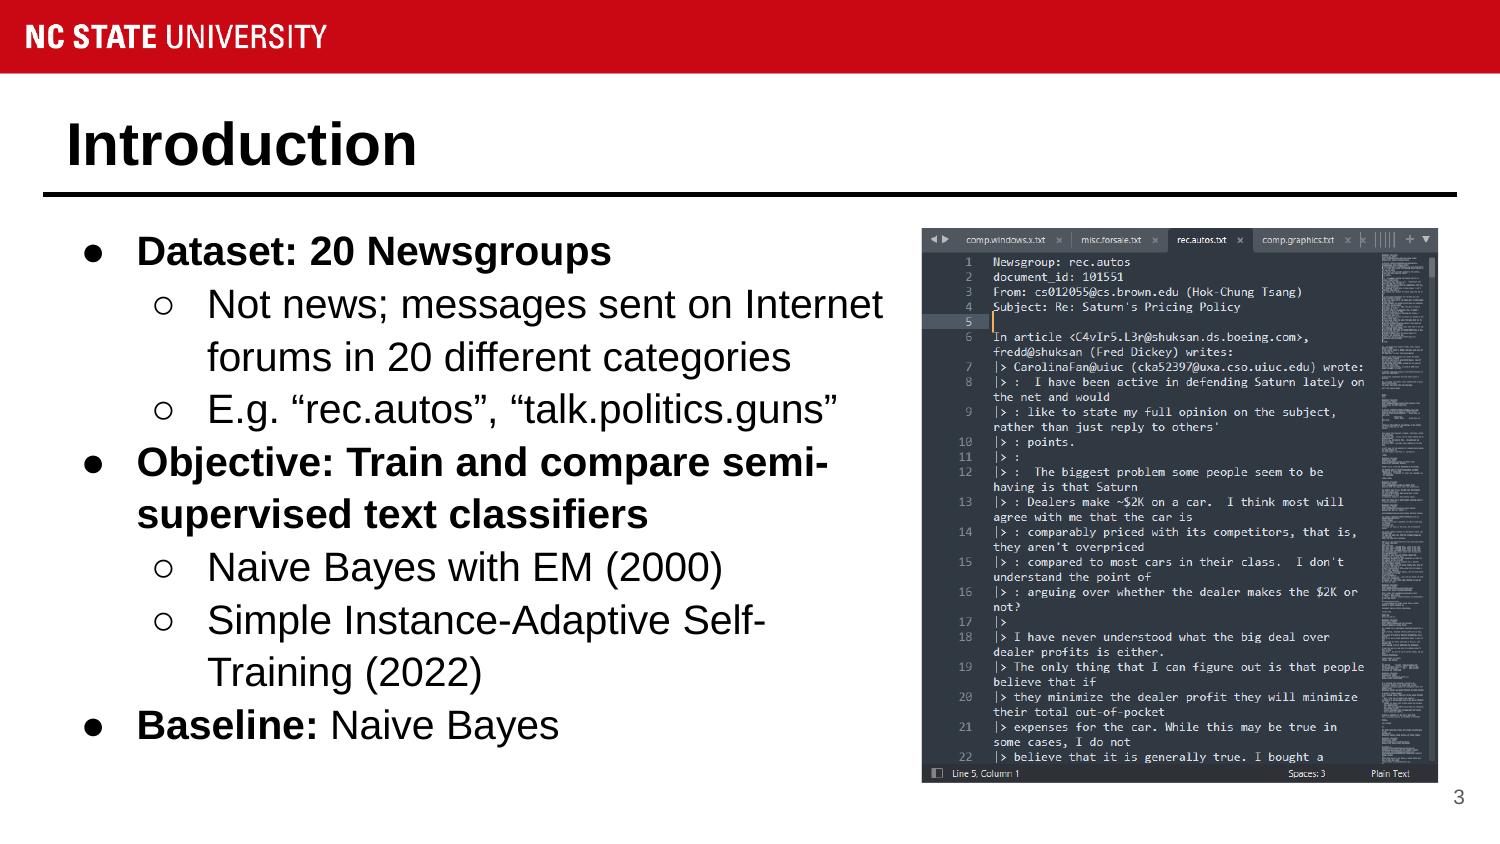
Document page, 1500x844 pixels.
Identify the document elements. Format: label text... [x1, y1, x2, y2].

subtitle Dataset: 20 Newsgroups Not news; messages sent on Internet forums in 20 different categories E.g. “rec.autos”, “talk.politics.guns” Objective: Train and compare semi-supervised text classifiers Naive Bayes with EM (2000) Simple Instance-Adaptive Self-Training (2022) Baseline: Naive Bayes [51, 207, 906, 819]
slide_number ‹#› [1389, 764, 1480, 830]
subtitle Introduction [51, 85, 1231, 192]
picture [921, 228, 1439, 783]
picture [0, 0, 1500, 74]
